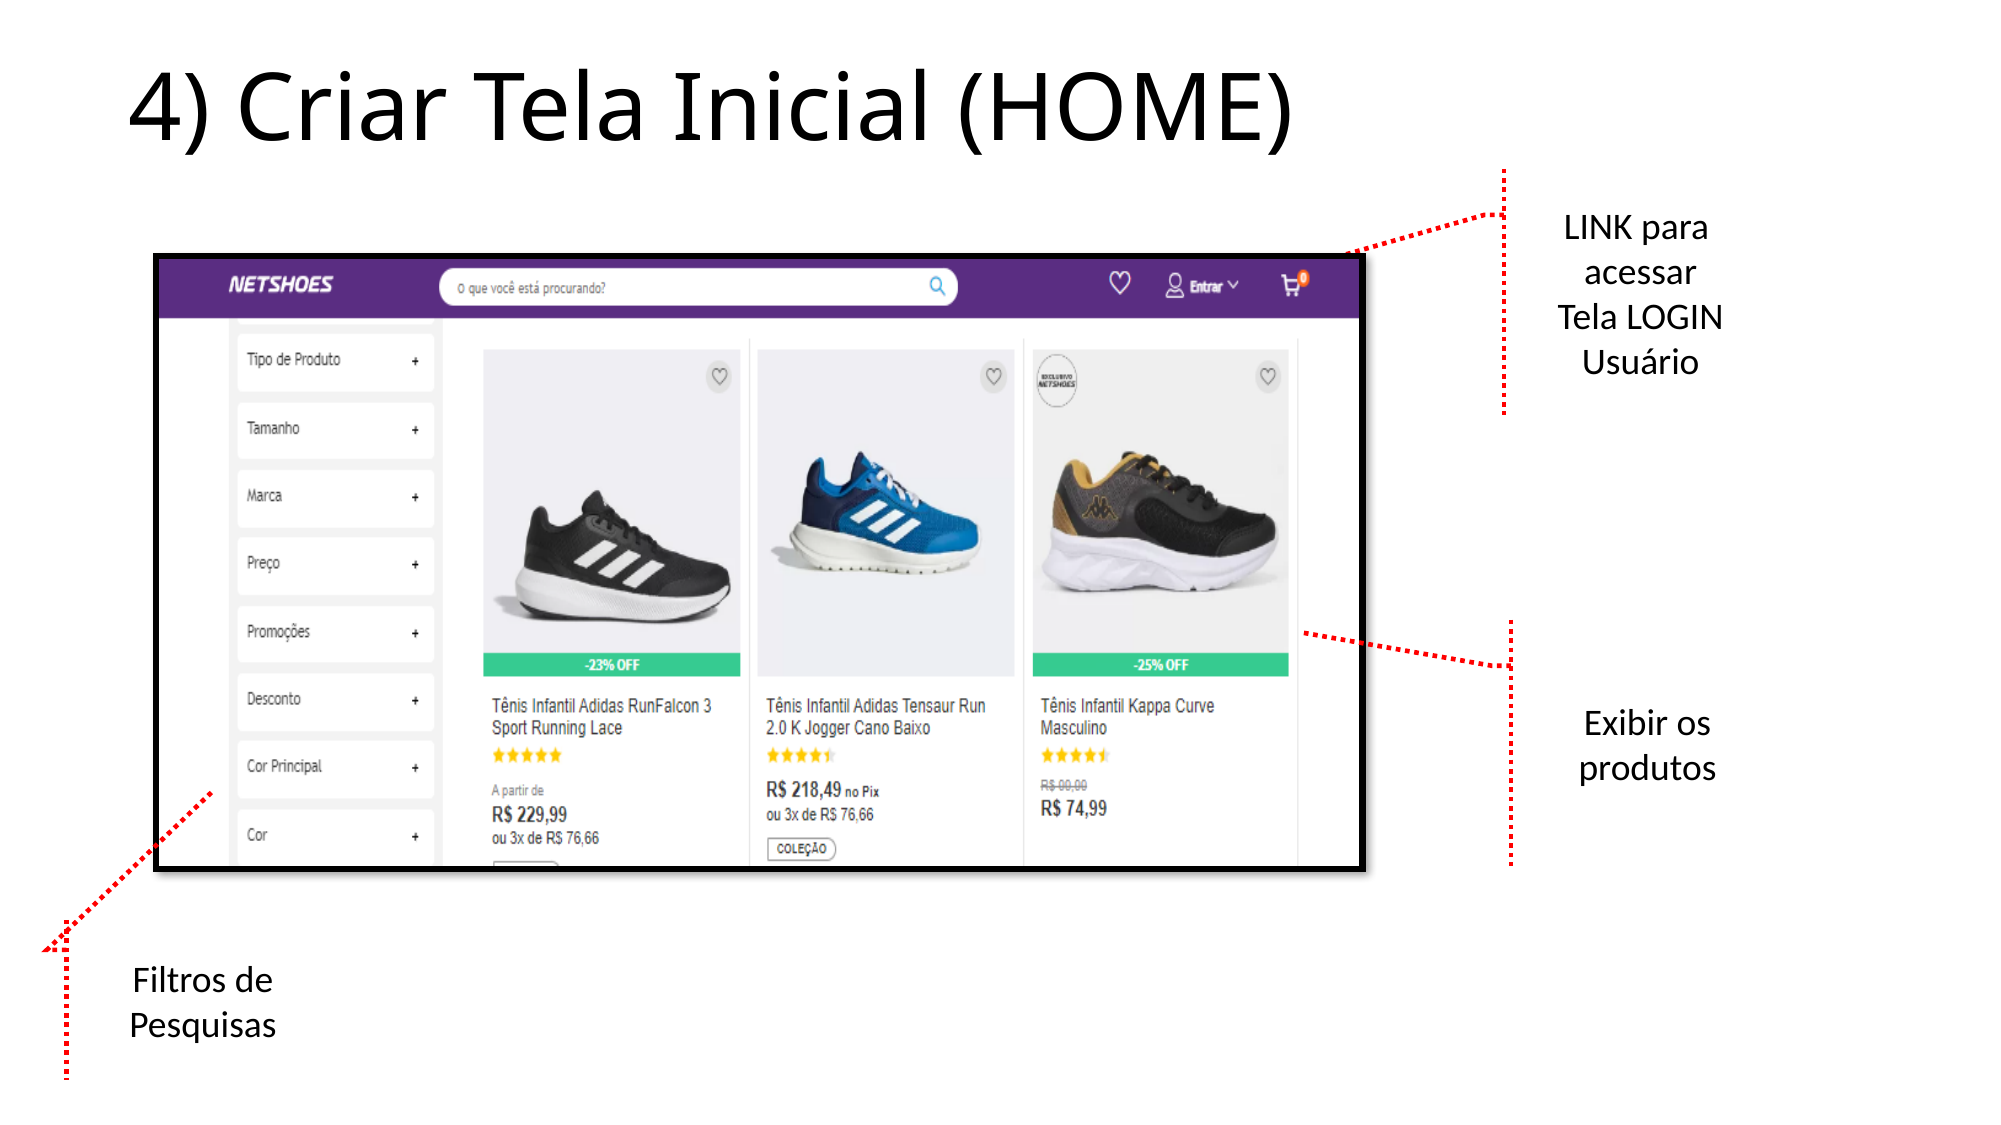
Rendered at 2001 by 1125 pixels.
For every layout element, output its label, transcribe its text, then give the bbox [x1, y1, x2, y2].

text_box Filtros de Pesquisas [86, 920, 320, 1080]
text_box Exibir os produtos [1530, 620, 1765, 866]
text_box LINK para acessar Tela LOGIN Usuário [1523, 169, 1758, 415]
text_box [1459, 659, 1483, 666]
text_box LINK para acessar Tela LOGIN Usuário [1353, 231, 1424, 252]
picture [159, 259, 1360, 866]
text_box Filtros de Pesquisas [46, 841, 159, 951]
title 4) Criar Tela Inicial (HOME) [114, 50, 1614, 169]
